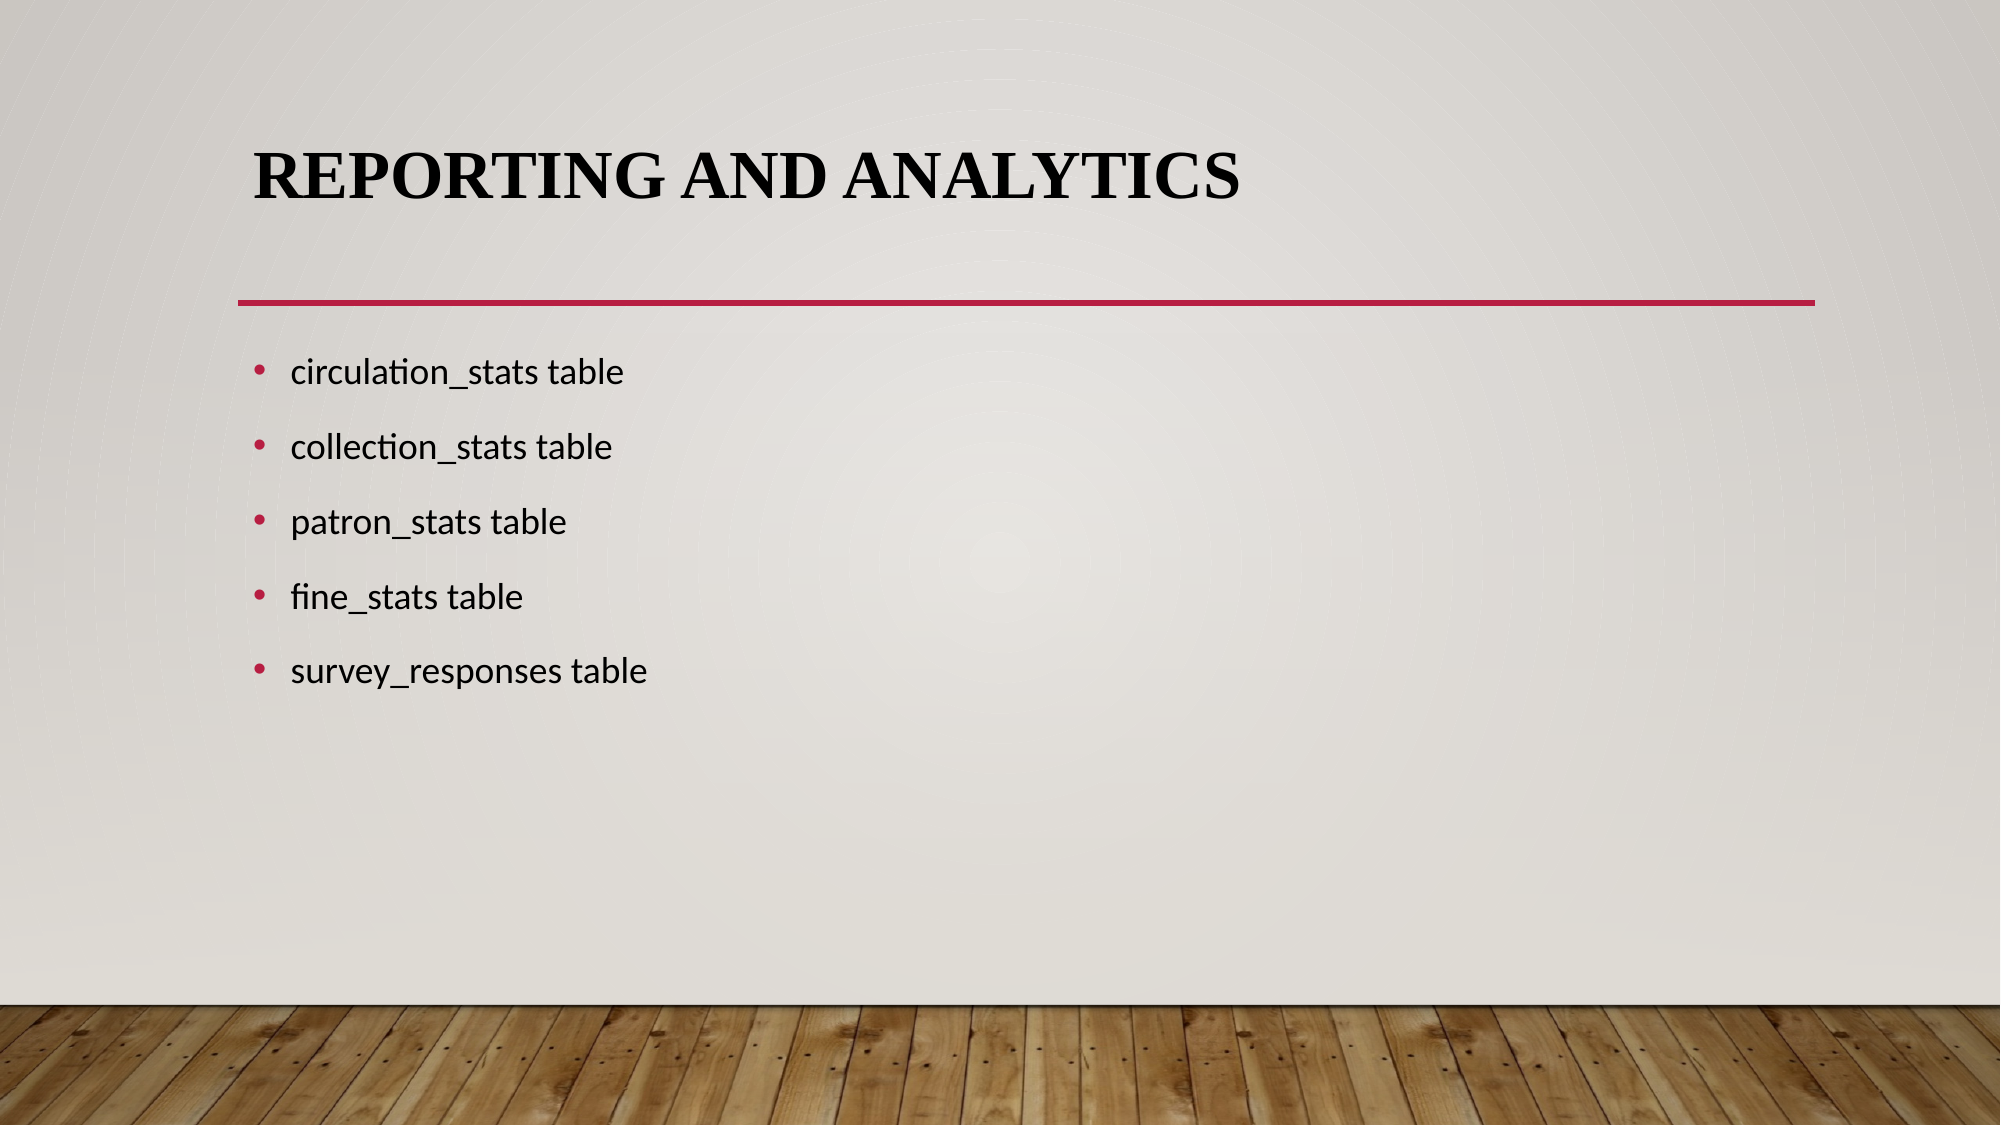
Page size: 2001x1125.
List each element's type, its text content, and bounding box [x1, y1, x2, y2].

picture [0, 1005, 2000, 1125]
title Reporting and Analytics [238, 131, 1814, 305]
list circulation_stats table collection_stats table patron_stats table fine_stats table survey_responses table [238, 330, 1814, 897]
